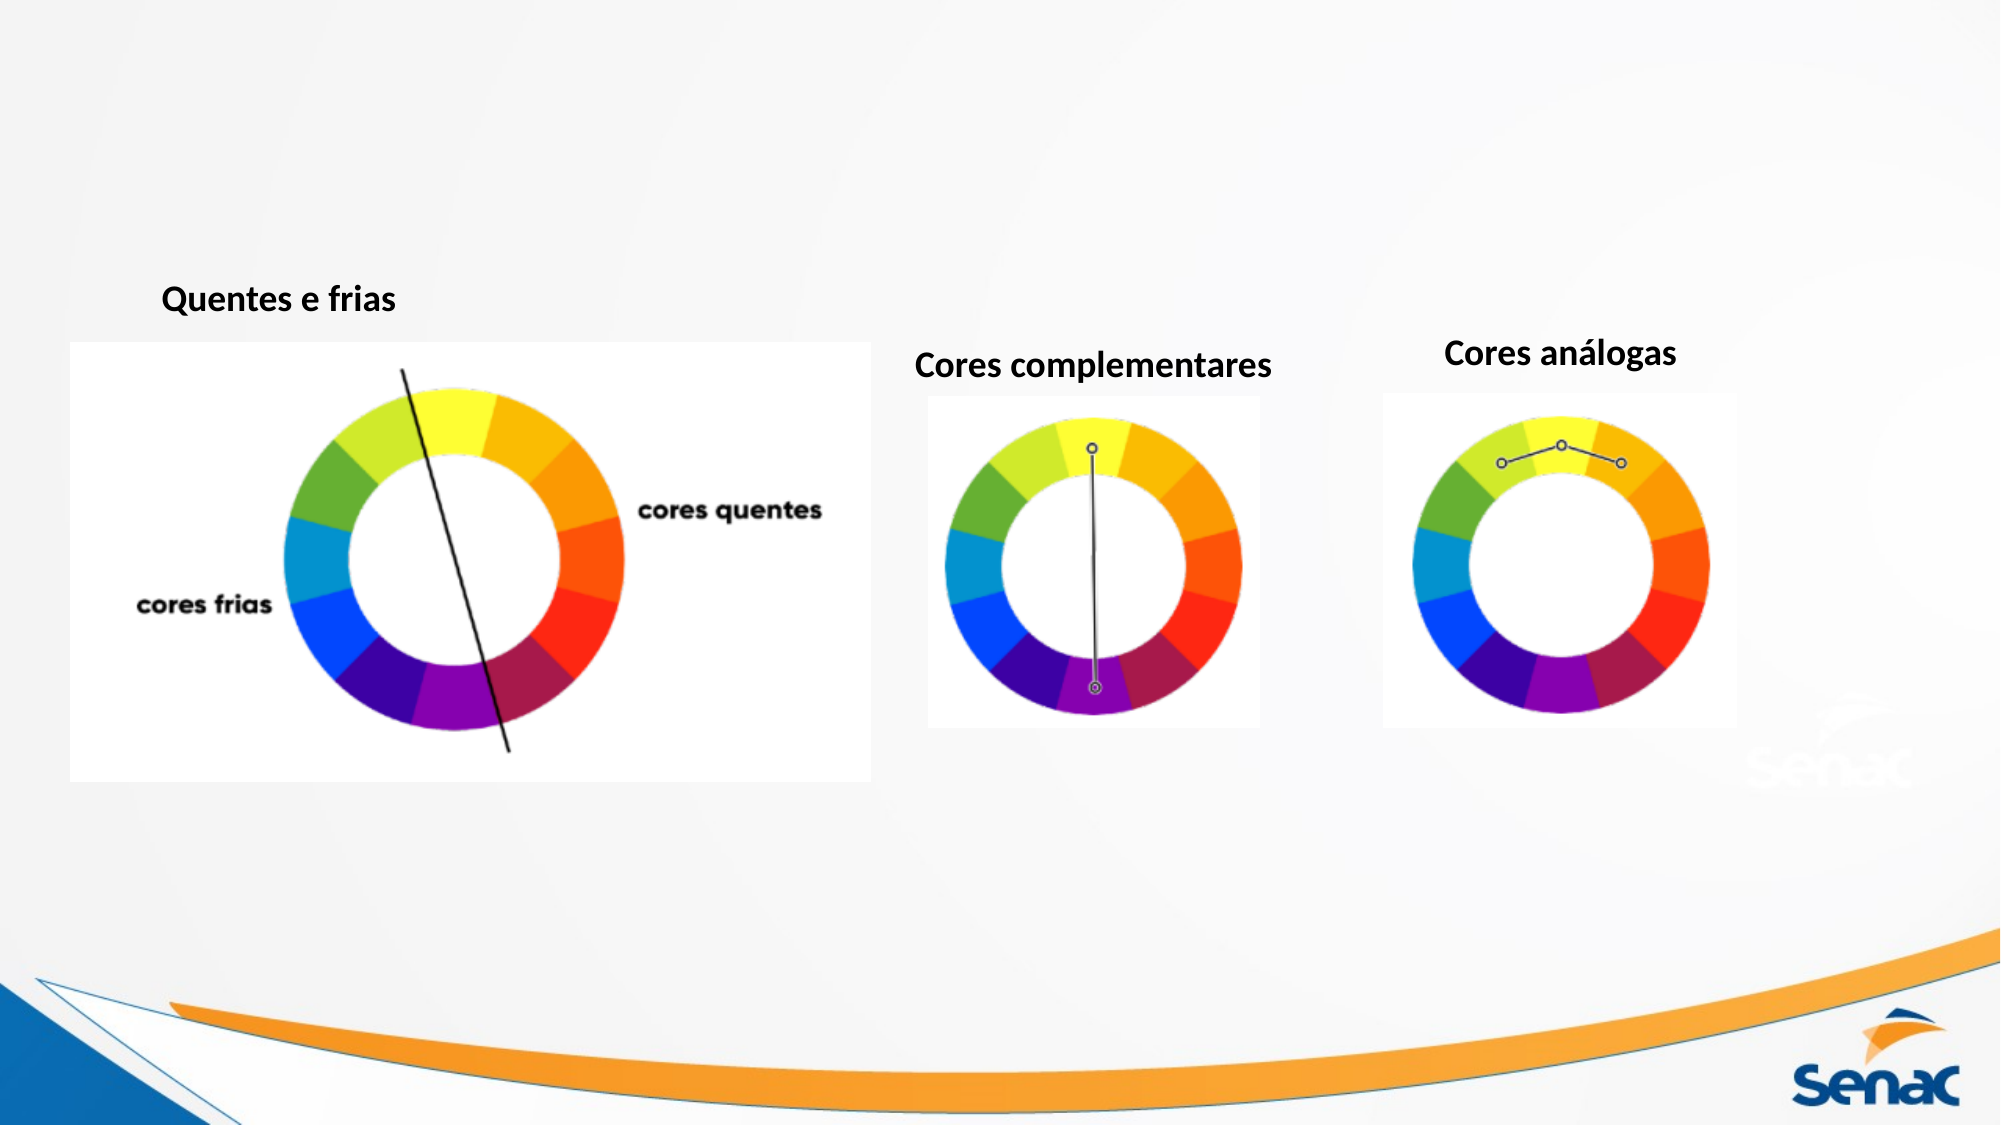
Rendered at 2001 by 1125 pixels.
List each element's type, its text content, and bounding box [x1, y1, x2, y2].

text_box Cores análogas [1429, 320, 1693, 380]
text_box Quentes e frias [146, 266, 412, 327]
text_box Cores complementares [900, 332, 1288, 392]
picture [0, 0, 2001, 1125]
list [70, 342, 871, 783]
